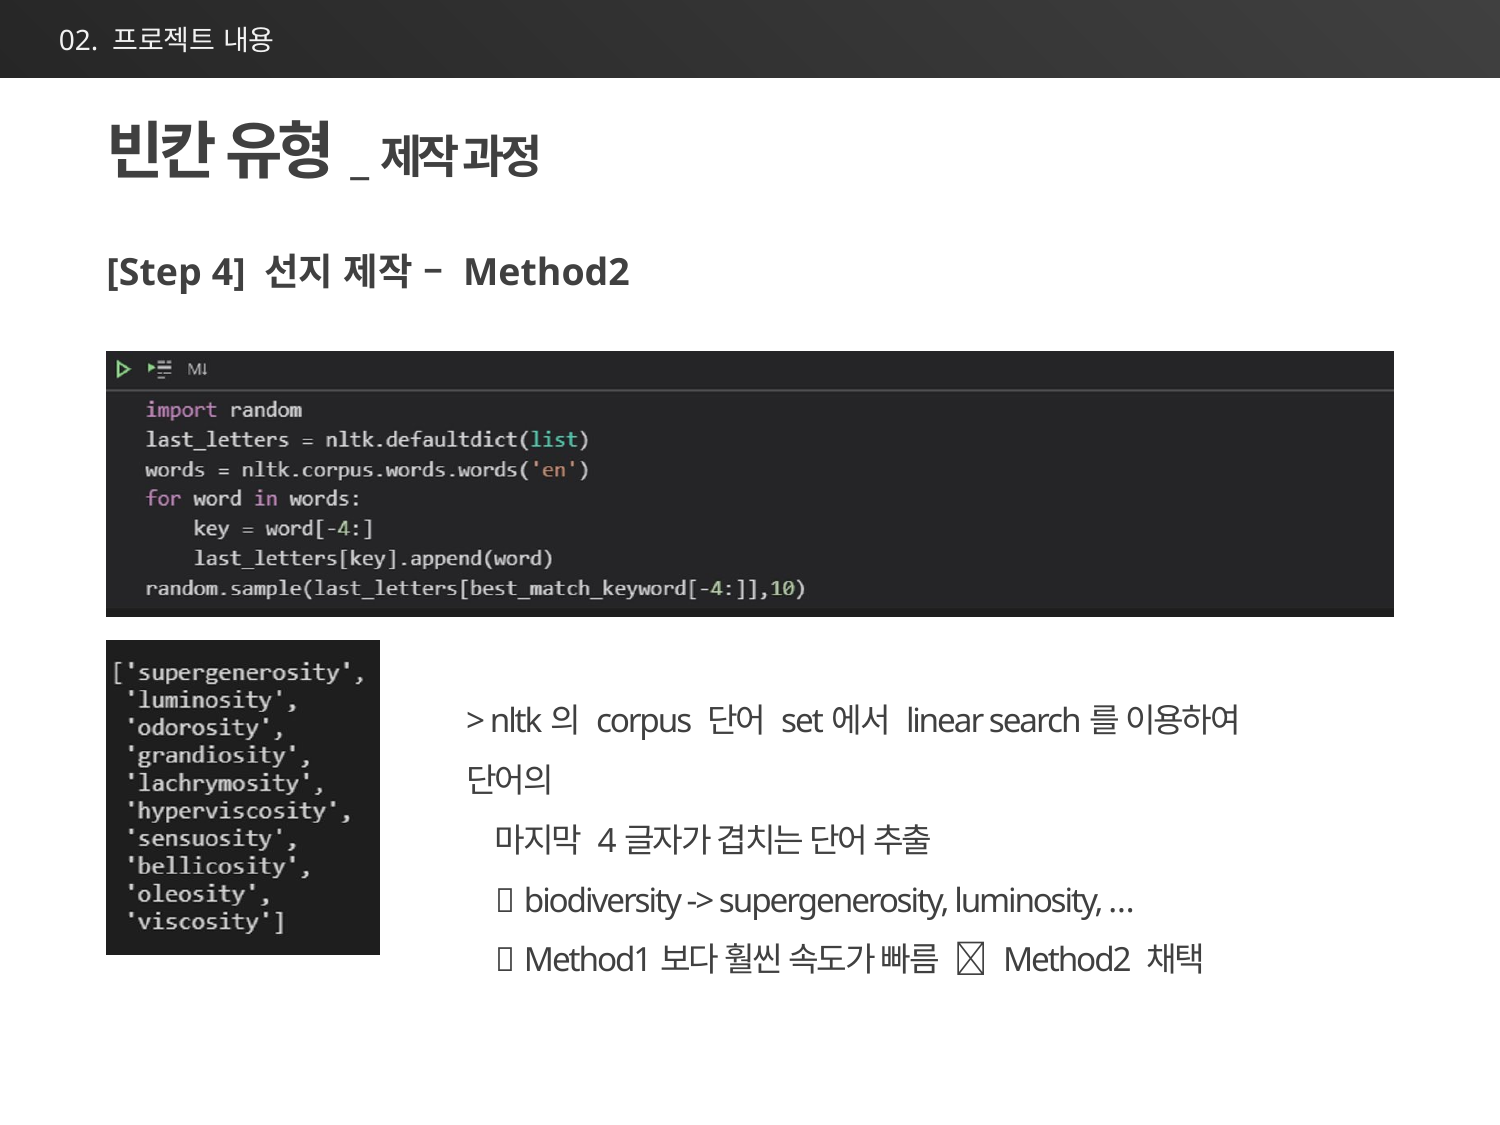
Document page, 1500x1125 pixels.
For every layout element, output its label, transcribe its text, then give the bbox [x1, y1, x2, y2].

picture [105, 640, 380, 955]
text_box 02. 프로젝트 내용 [0, 0, 1500, 78]
text_box > nltk의 corpus 단어 set에서 linear search를 이용하여 단어의 마지막 4글자가 겹치는 단어 추출  biodiversity -> supergenerosity, luminosity, …  Method1보다 훨씬 속도가 빠름  Method2 채택 [451, 671, 1280, 986]
picture [105, 351, 1394, 617]
text_box 빈칸 유형_제작 과정 [91, 96, 1174, 176]
text_box [Step 4] 선지 제작 – Method2 [91, 240, 650, 301]
